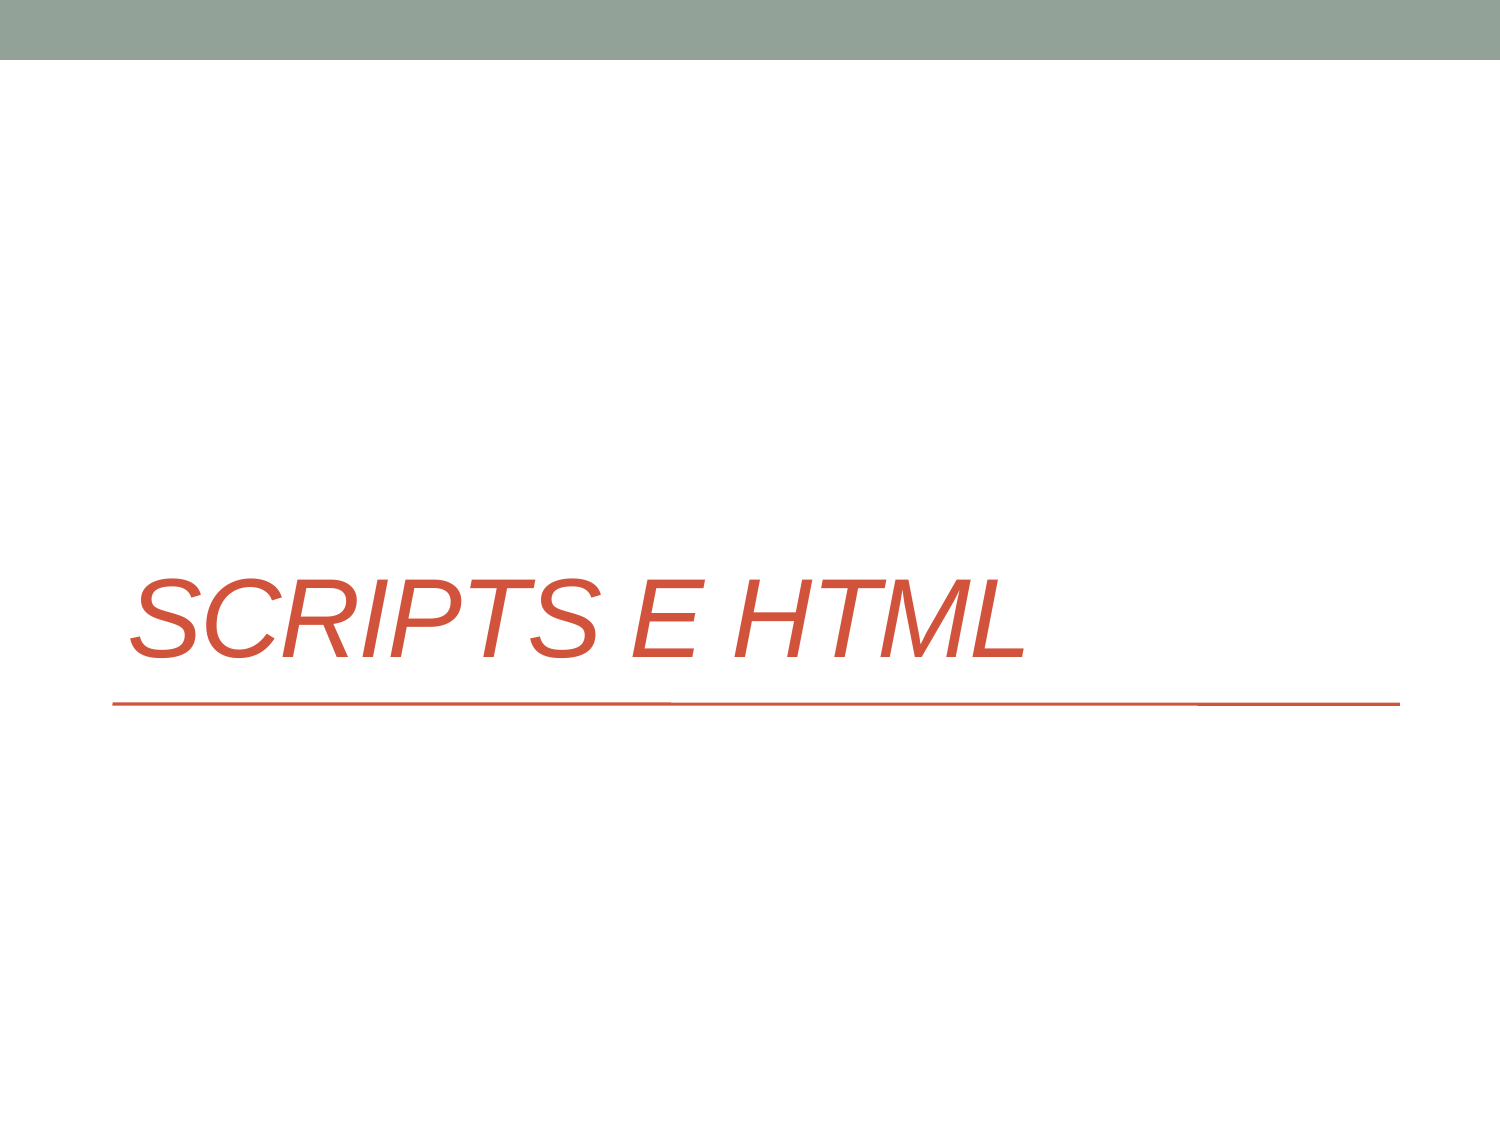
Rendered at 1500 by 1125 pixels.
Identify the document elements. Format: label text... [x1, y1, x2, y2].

title Scripts e html [112, 371, 1400, 688]
